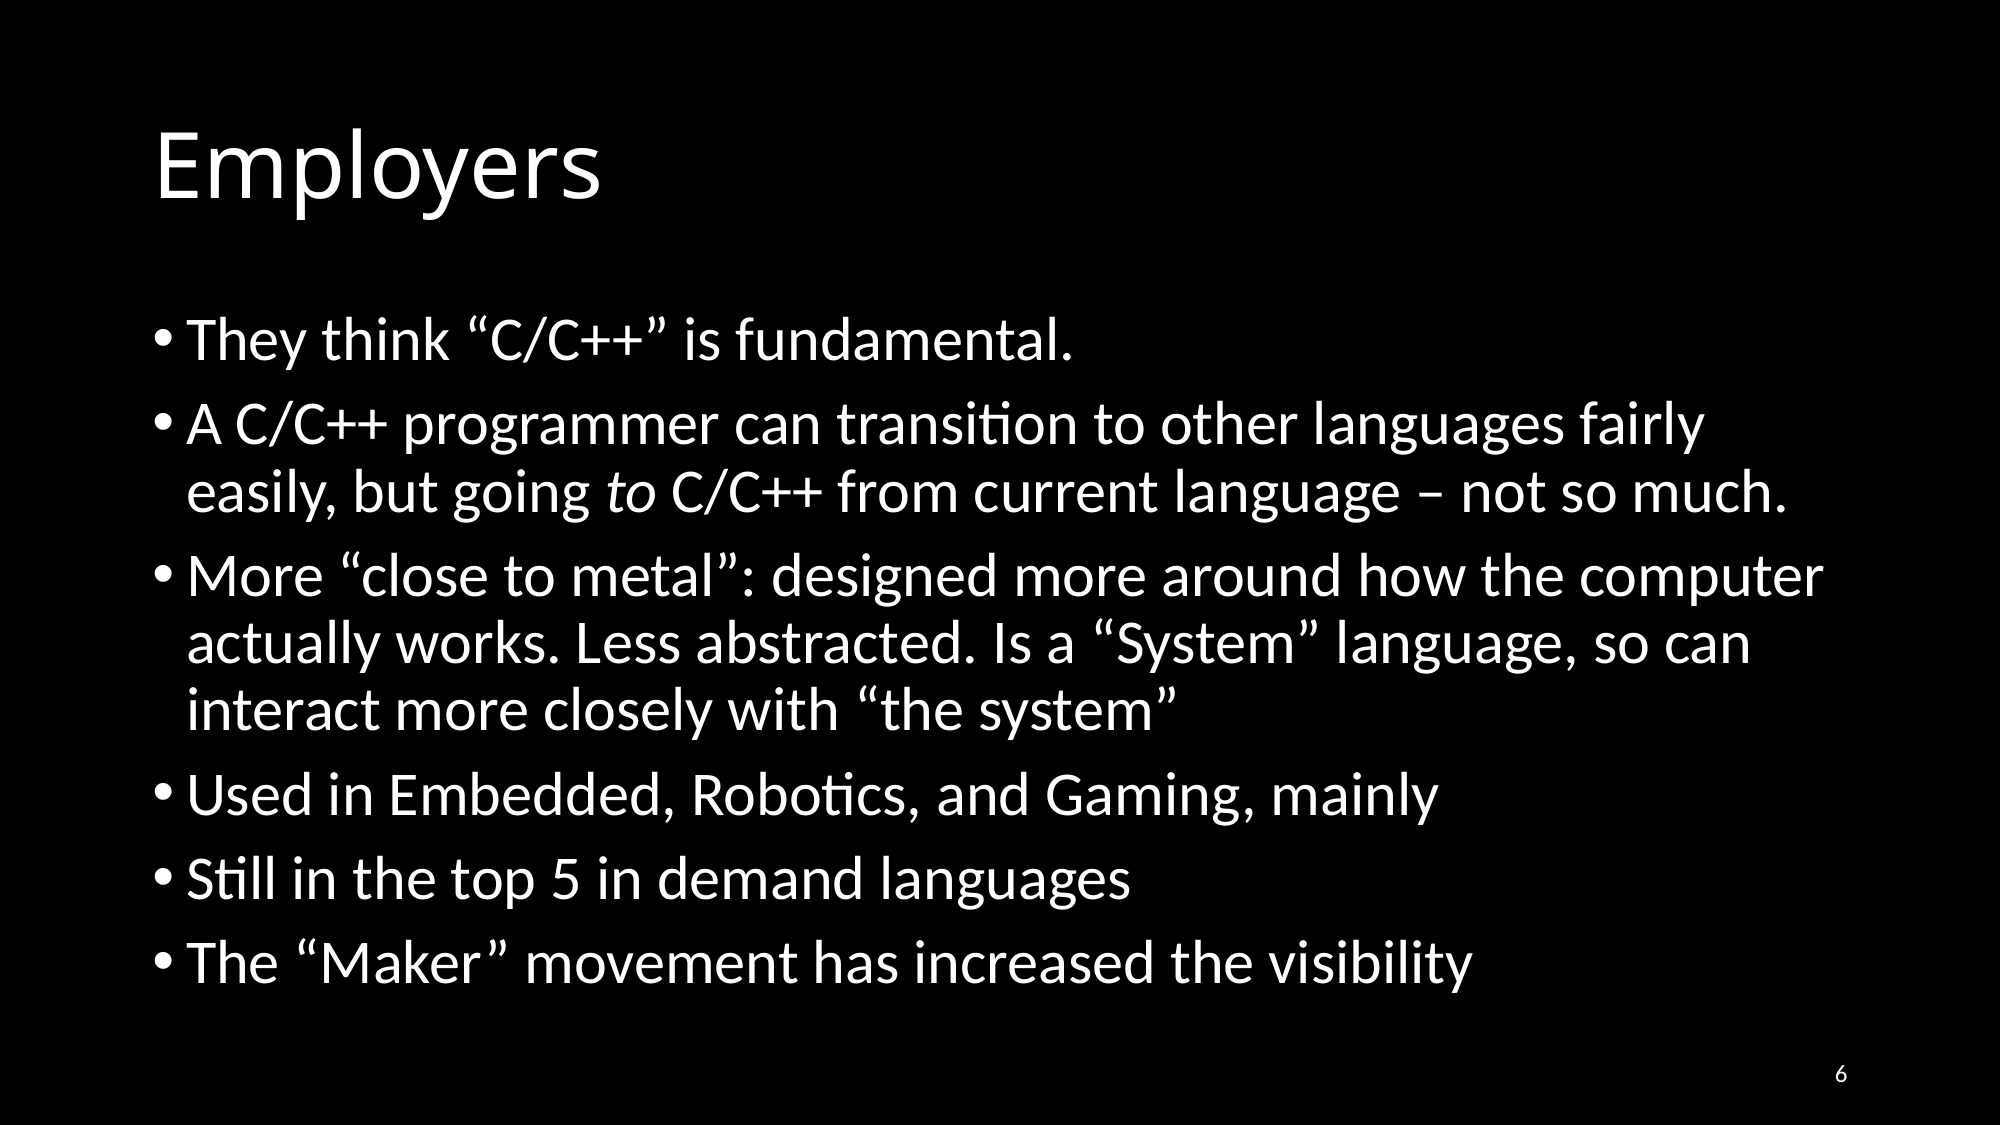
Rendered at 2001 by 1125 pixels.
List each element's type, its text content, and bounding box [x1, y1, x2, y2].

title Employers [137, 59, 1863, 278]
list They think “C/C++” is fundamental. A C/C++ programmer can transition to other languages fairly easily, but going to C/C++ from current language – not so much. More “close to metal”: designed more around how the computer actually works. Less abstracted. Is a “System” language, so can interact more closely with “the system” Used in Embedded, Robotics, and Gaming, mainly Still in the top 5 in demand languages The “Maker” movement has increased the visibility [137, 299, 1863, 1014]
slide_number 6 [1412, 1042, 1863, 1103]
